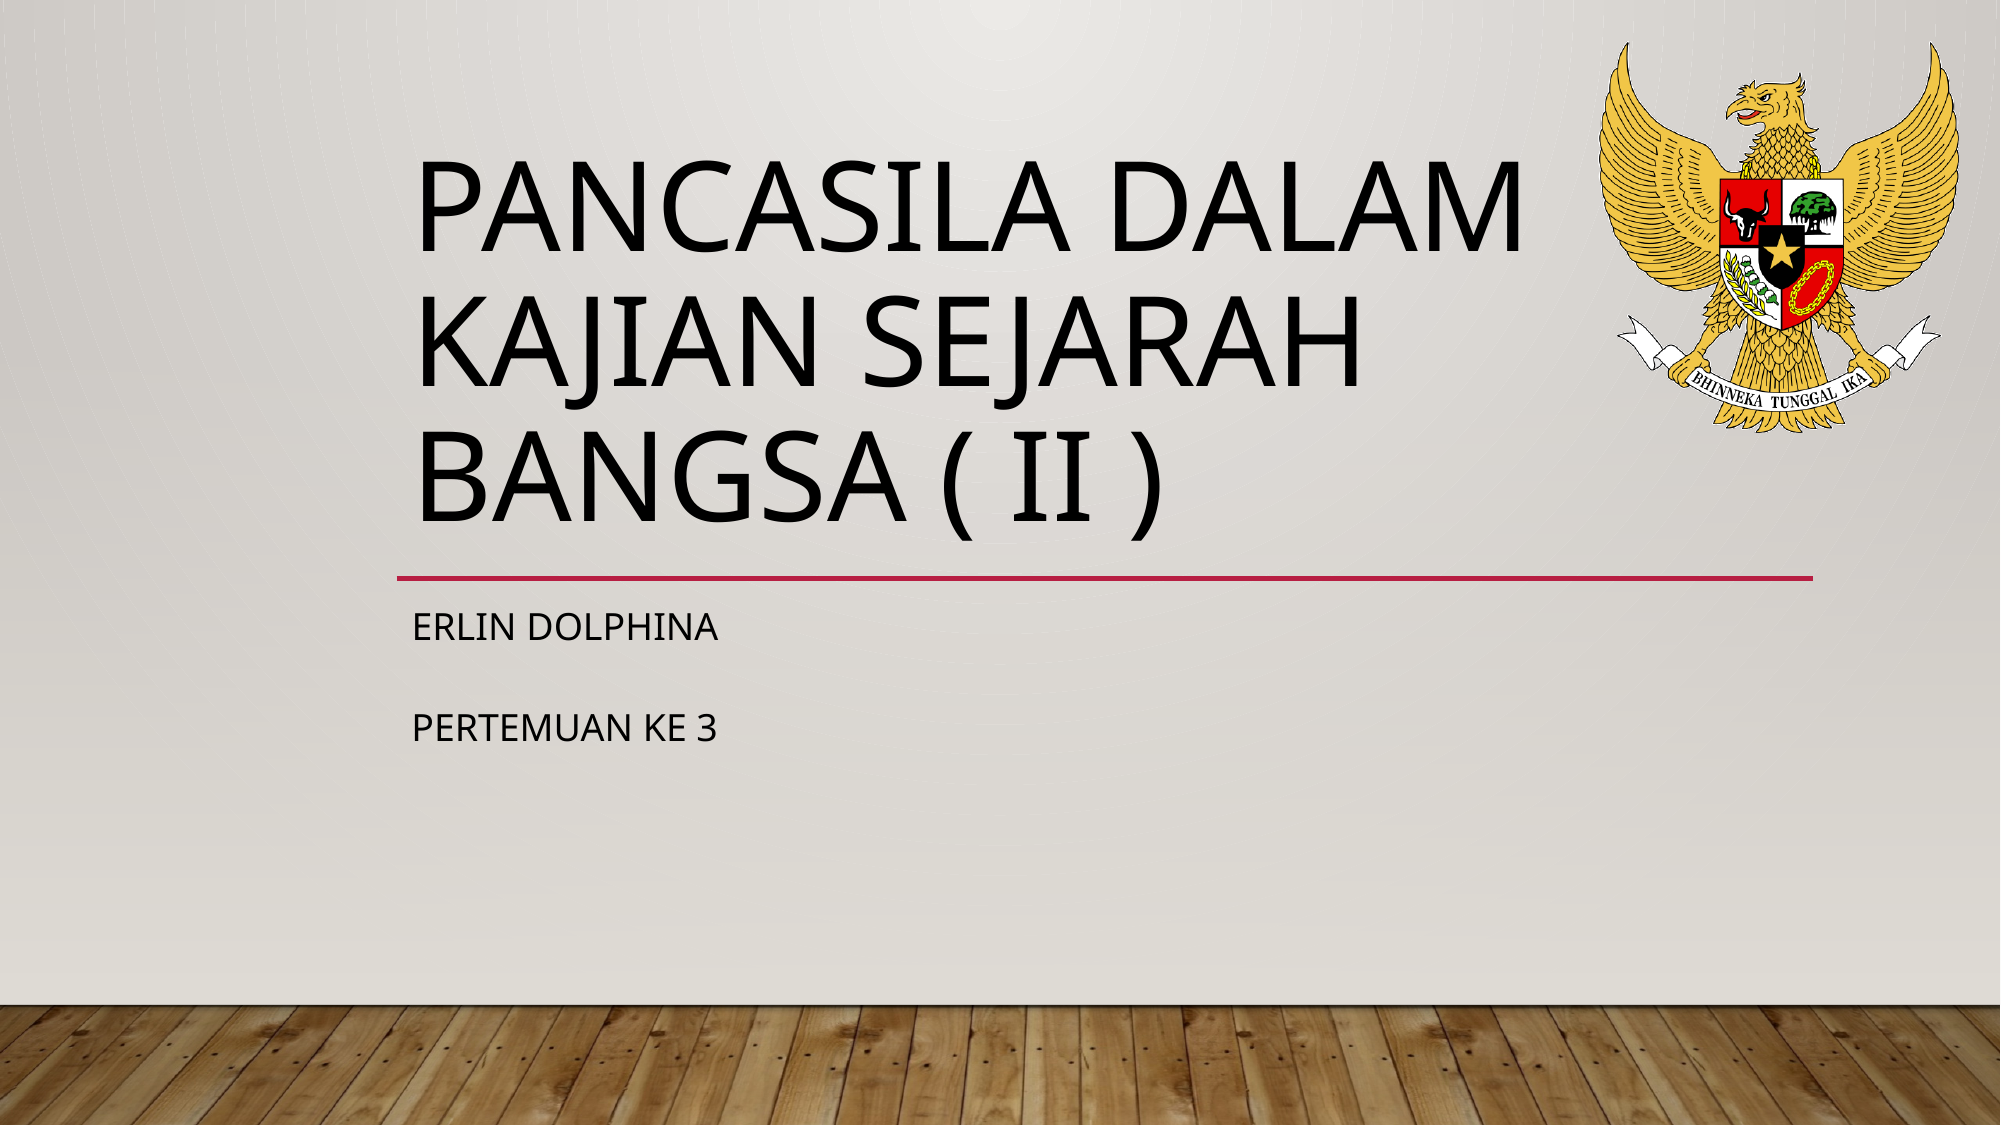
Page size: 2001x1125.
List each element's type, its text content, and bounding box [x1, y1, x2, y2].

picture [0, 1005, 2000, 1125]
title Pancasila dalam kajian sejarah bangsa ( II ) [396, 131, 1814, 549]
subtitle ERLIN DOLPHINA [396, 579, 1814, 740]
text_box PERTEMUAN KE 3 [396, 696, 1573, 756]
picture [1598, 40, 1959, 433]
